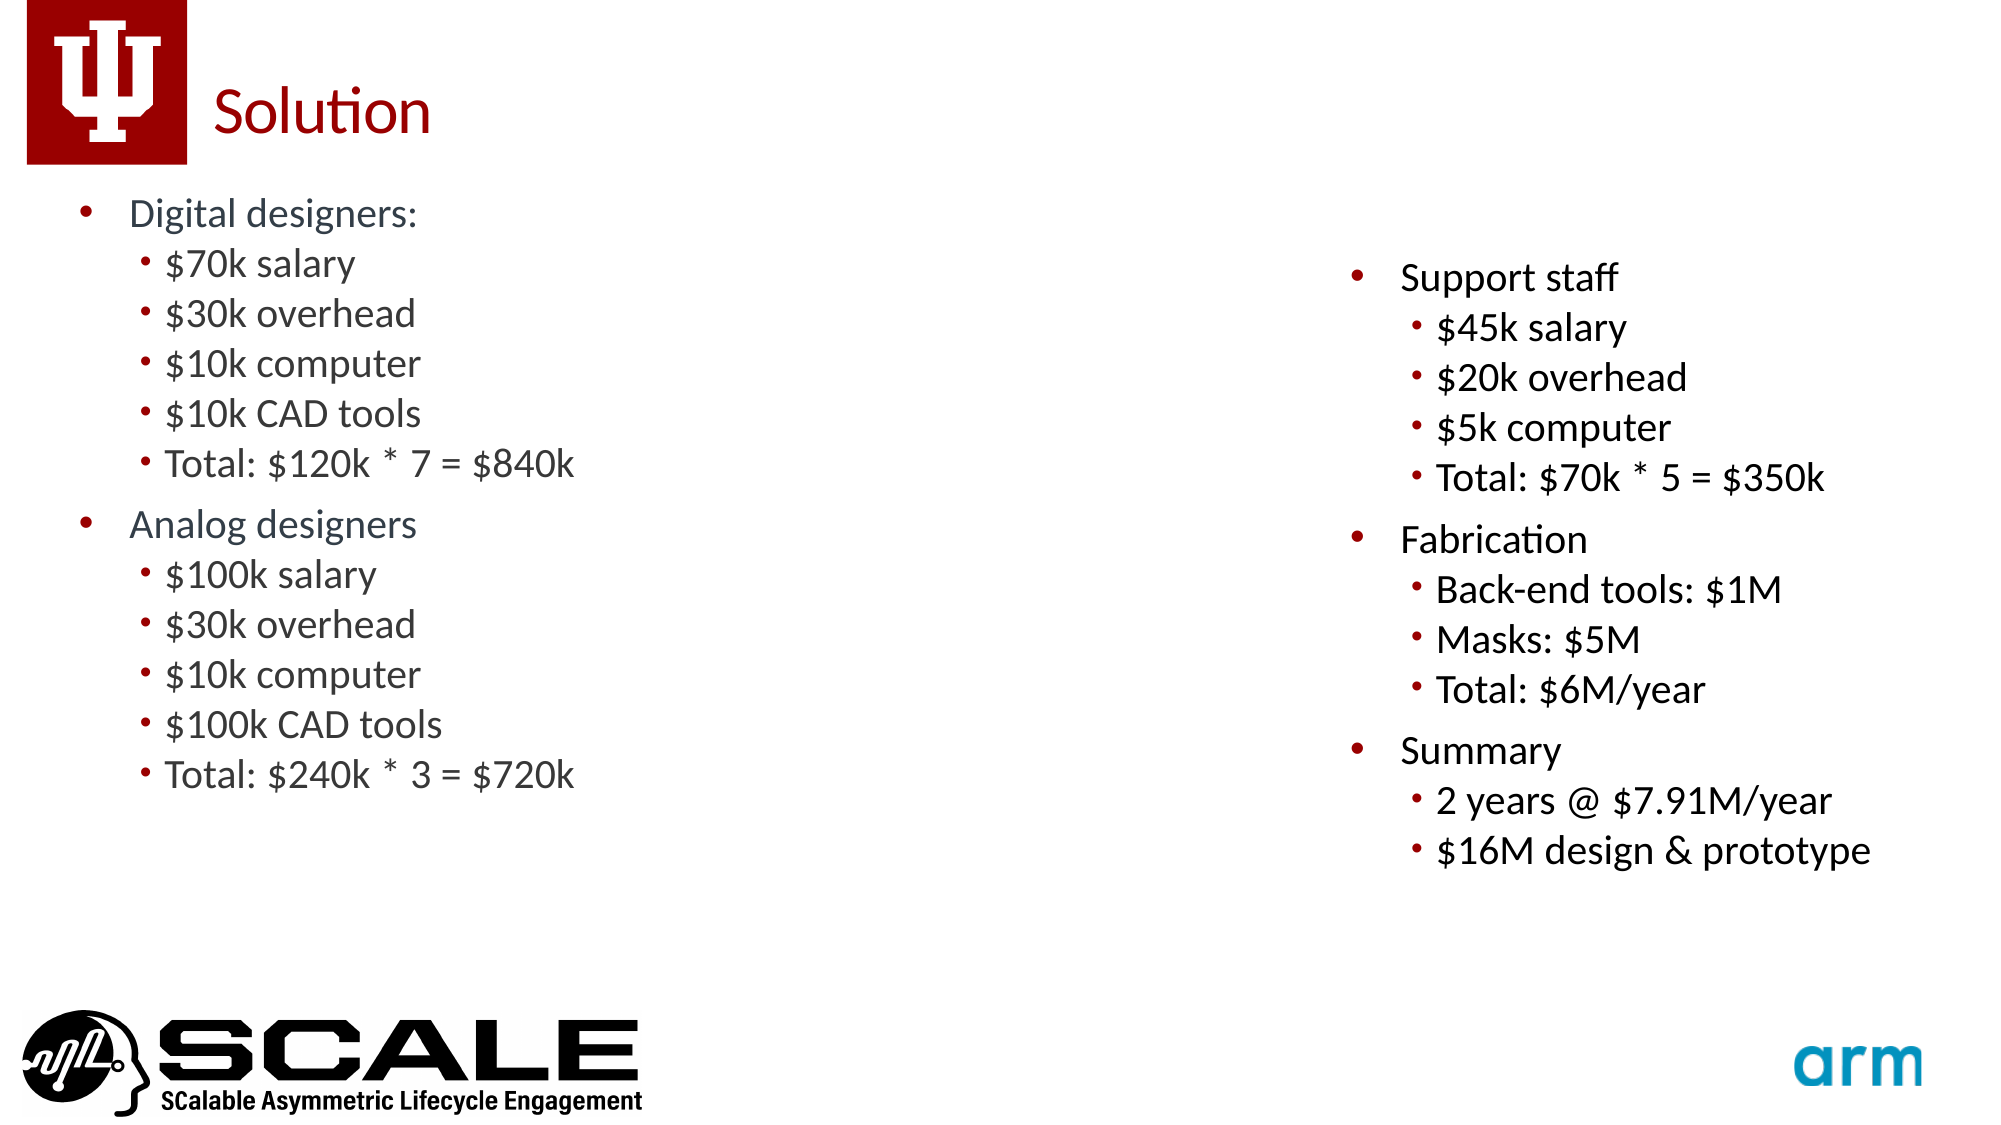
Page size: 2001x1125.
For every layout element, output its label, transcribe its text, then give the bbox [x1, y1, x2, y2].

title Solution [213, 78, 1922, 186]
list Support staff $45k salary $20k overhead $5k computer Total: $70k * 5 = $350k Fabrication Back-end tools: $1M Masks: $5M Total: $6M/year Summary 2 years @ $7.91M/year $16M design & prototype [1350, 249, 2000, 1000]
picture [0, 0, 248, 220]
picture [22, 1010, 642, 1117]
list Digital designers: $70k salary $30k overhead $10k computer $10k CAD tools Total: $120k * 7 = $840k Analog designers $100k salary $30k overhead $10k computer $100k CAD tools Total: $240k * 3 = $720k [78, 185, 1923, 941]
